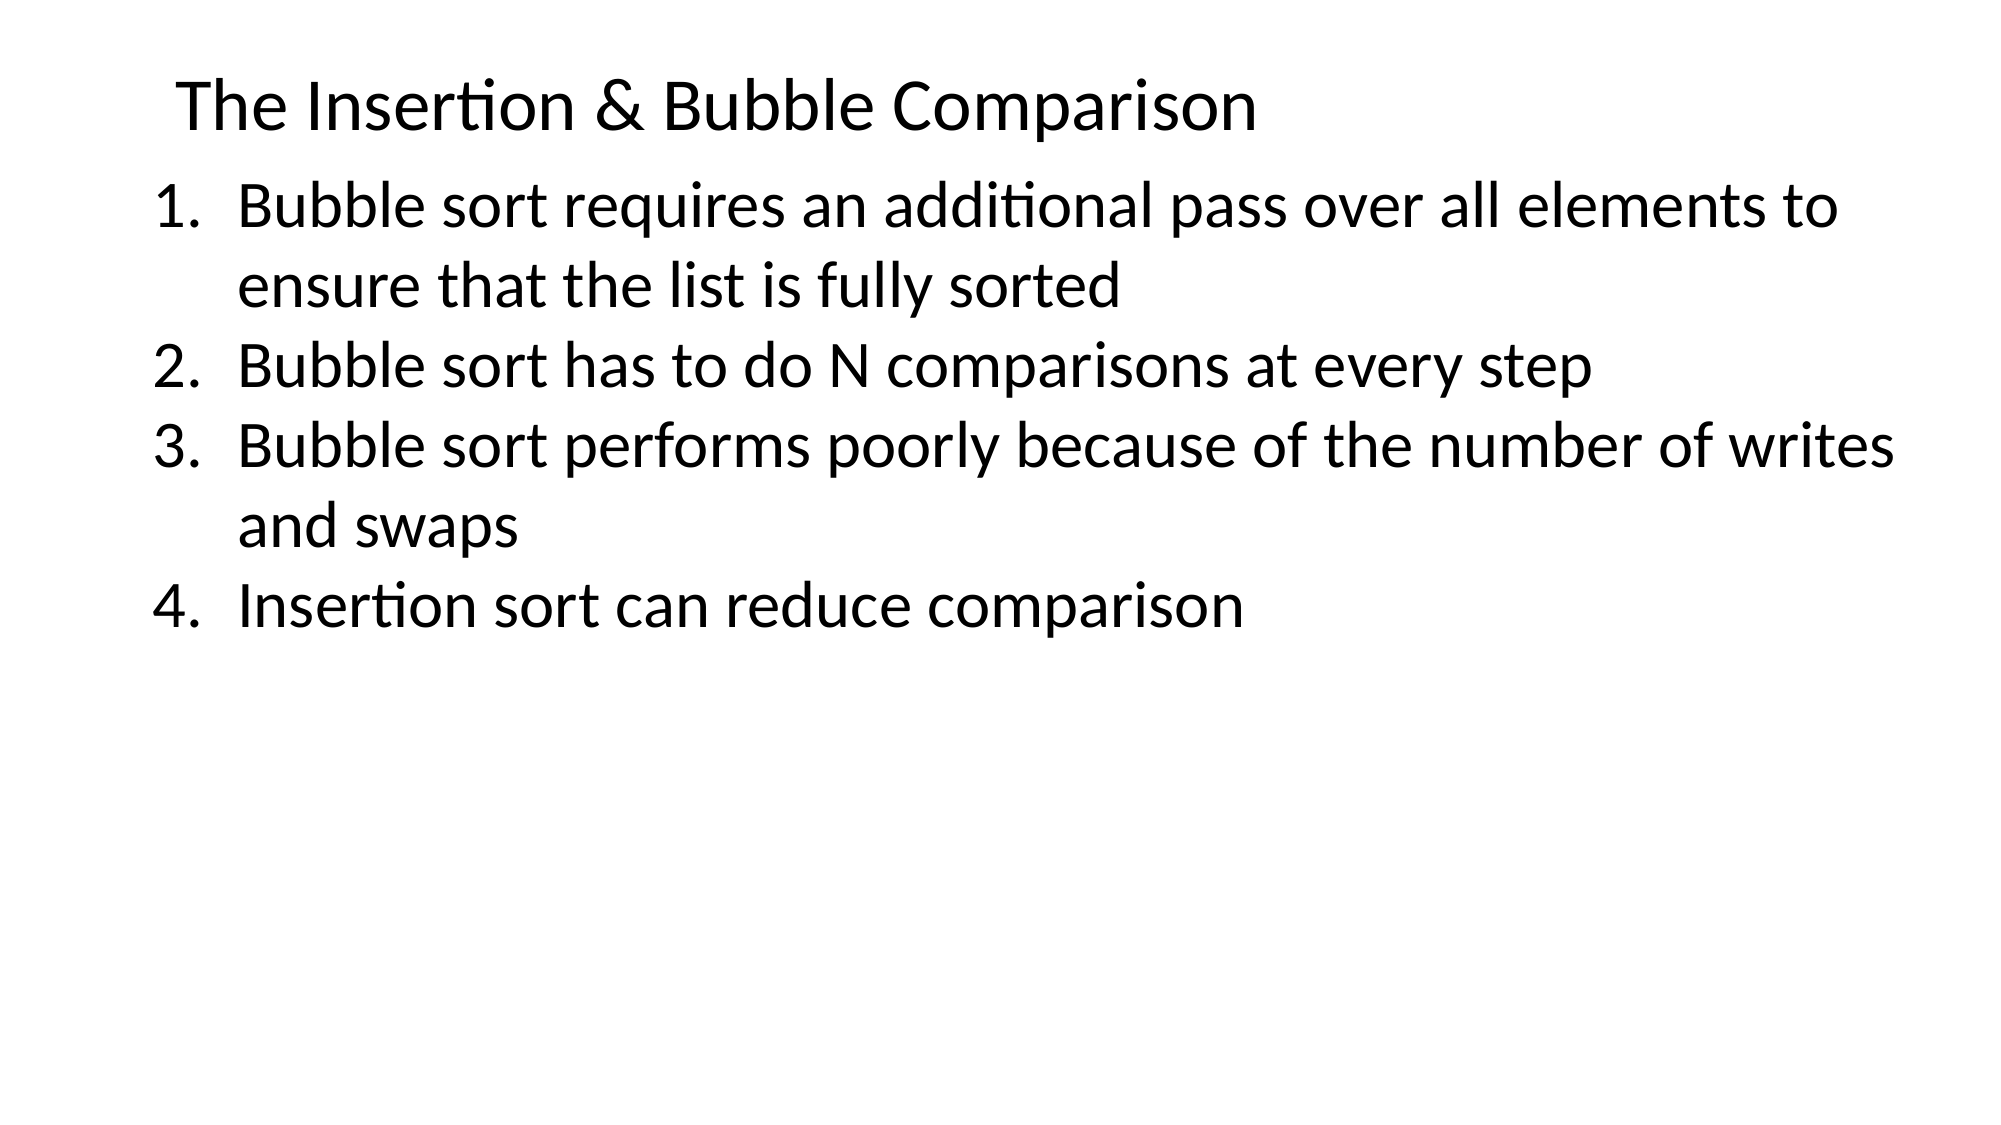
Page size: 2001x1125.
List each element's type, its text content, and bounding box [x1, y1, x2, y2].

text_box Bubble sort requires an additional pass over all elements to ensure that the list is fully sorted Bubble sort has to do N comparisons at every step Bubble sort performs poorly because of the number of writes and swaps Insertion sort can reduce comparison [138, 153, 1933, 809]
text_box The Insertion & Bubble Comparison [160, 47, 1293, 153]
